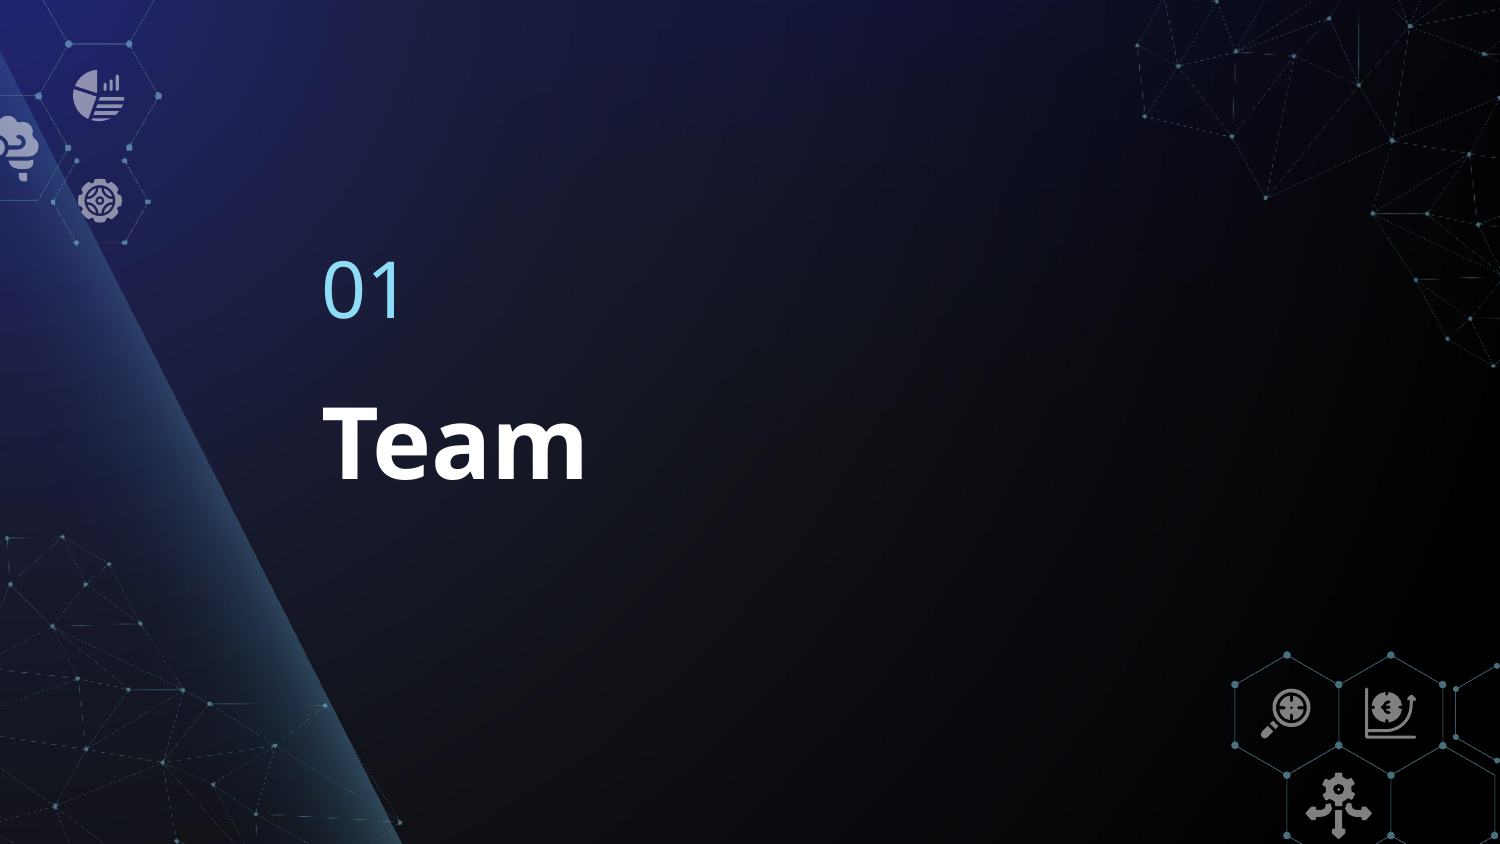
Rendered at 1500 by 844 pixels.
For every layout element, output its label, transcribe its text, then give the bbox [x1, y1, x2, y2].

picture [0, 0, 1500, 844]
title 01 [306, 218, 549, 357]
title Team [306, 357, 1194, 625]
